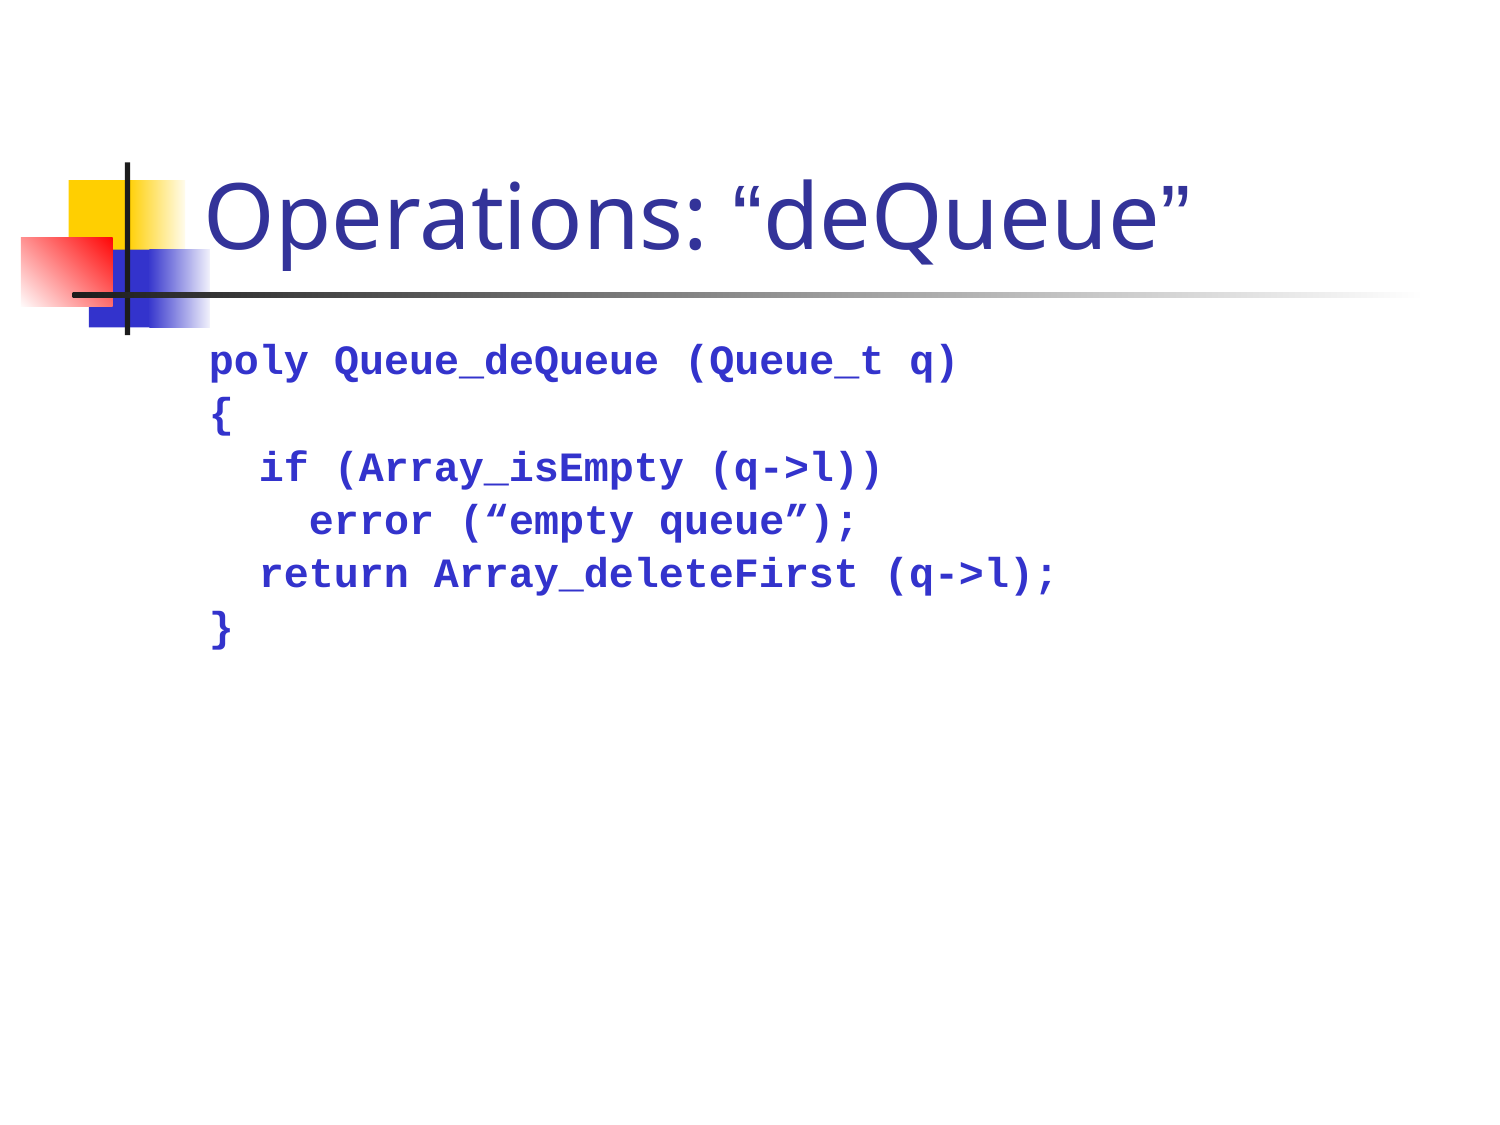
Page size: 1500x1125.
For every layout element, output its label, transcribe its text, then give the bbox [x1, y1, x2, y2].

list poly Queue_deQueue (Queue_t q) { if (Array_isEmpty (q->l)) error (“empty queue”); return Array_deleteFirst (q->l); } [193, 331, 1469, 1006]
title Operations: “deQueue” [188, 35, 1468, 275]
